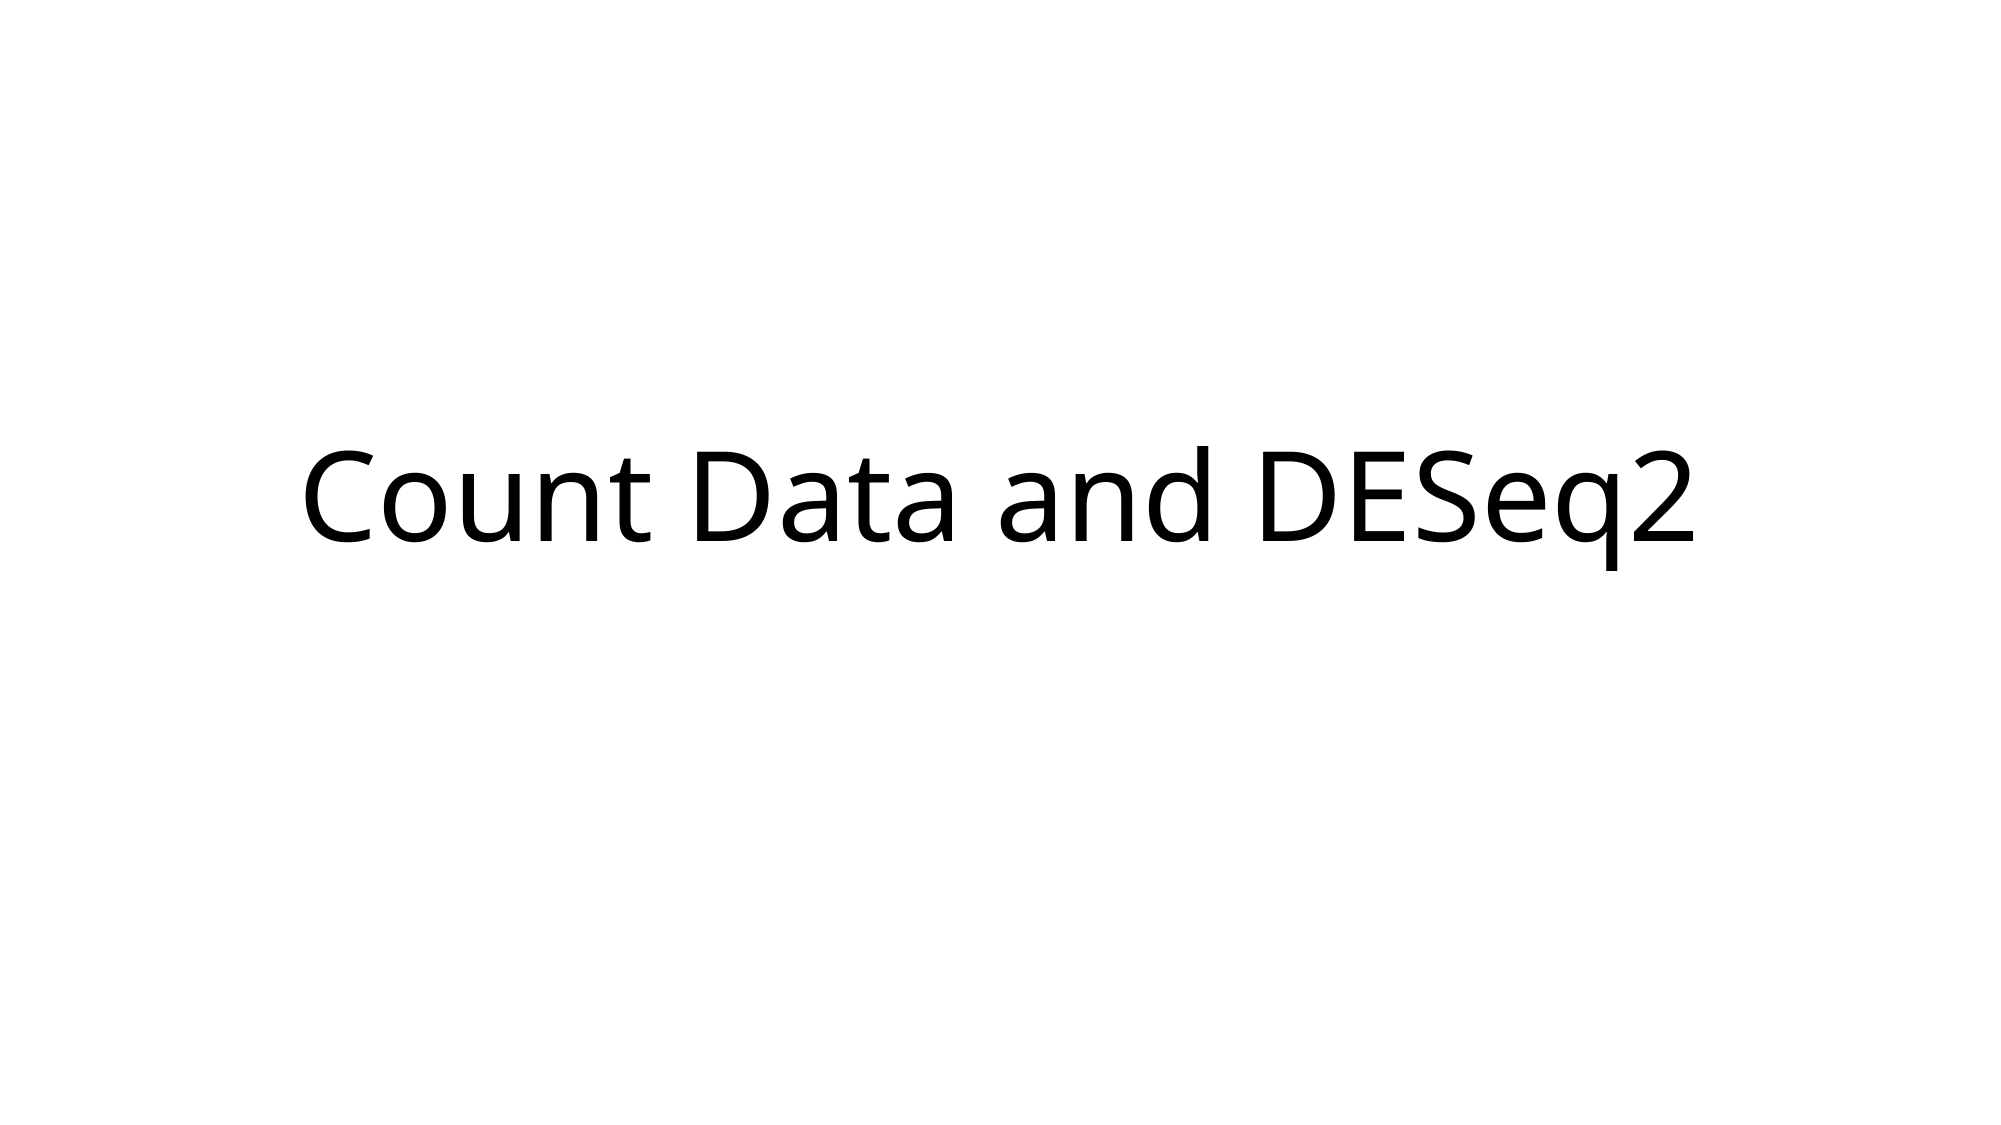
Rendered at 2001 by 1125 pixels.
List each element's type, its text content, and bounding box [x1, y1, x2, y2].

title Count Data and DESeq2 [249, 184, 1750, 576]
